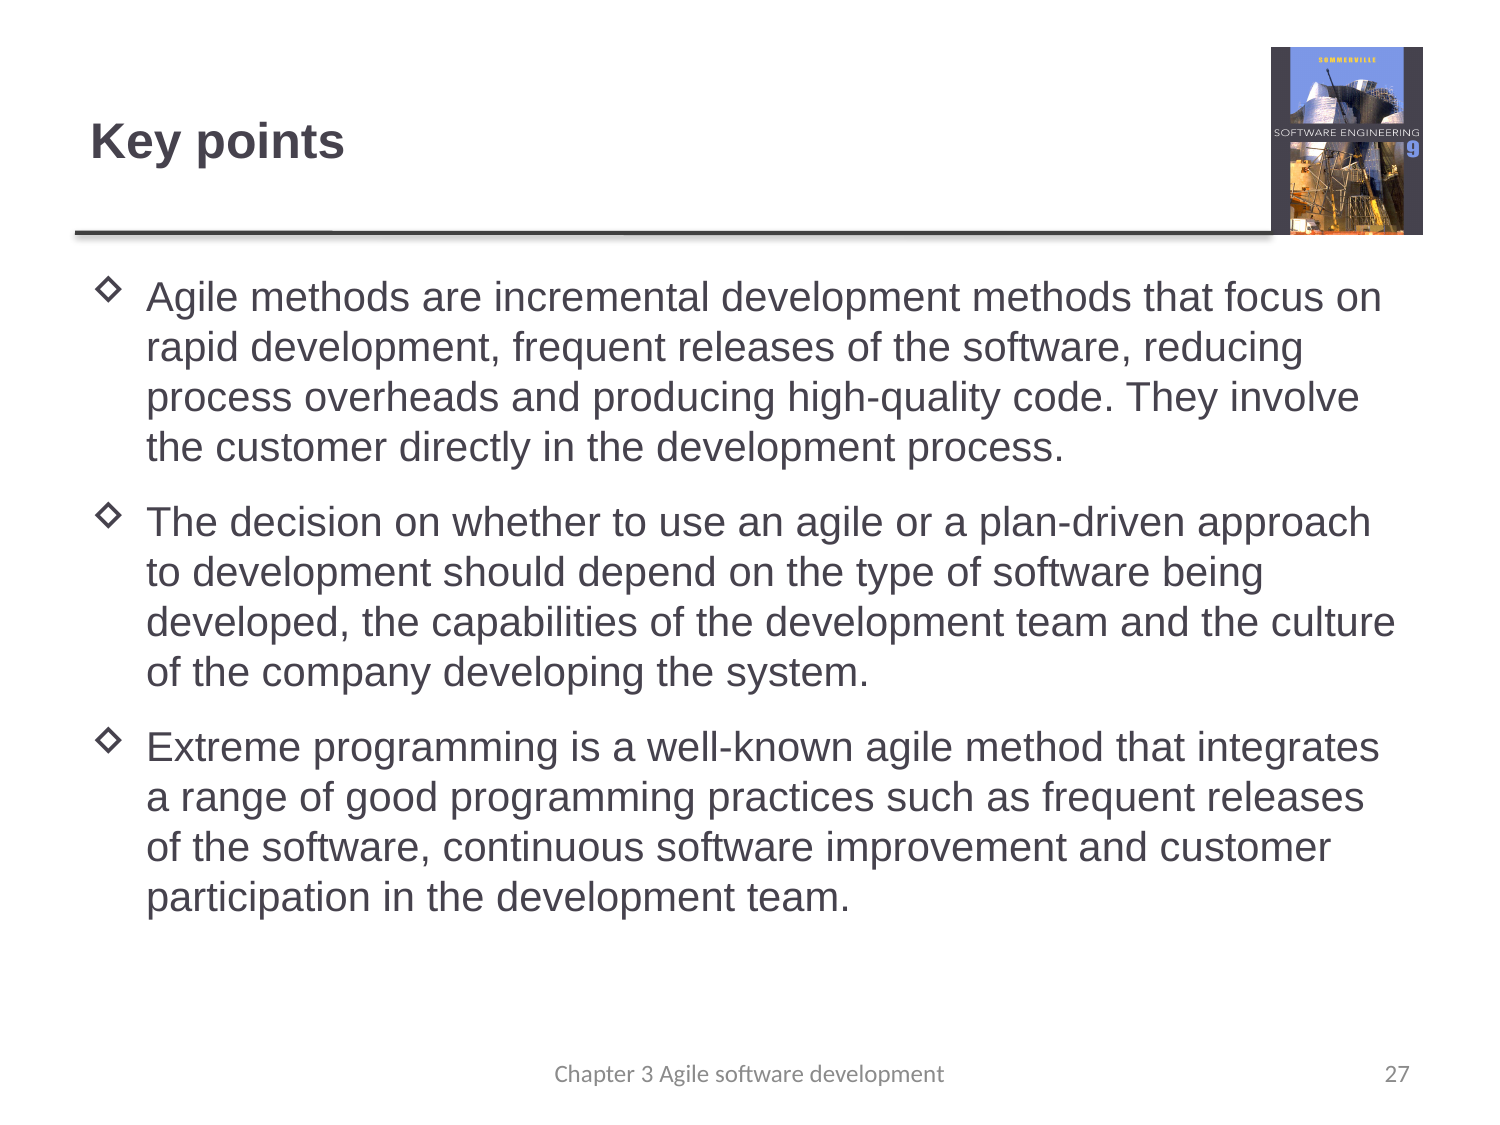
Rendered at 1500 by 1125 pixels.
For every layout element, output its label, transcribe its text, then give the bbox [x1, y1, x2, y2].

list Agile methods are incremental development methods that focus on rapid development, frequent releases of the software, reducing process overheads and producing high-quality code. They involve the customer directly in the development process. The decision on whether to use an agile or a plan-driven approach to development should depend on the type of software being developed, the capabilities of the development team and the culture of the company developing the system. Extreme programming is a well-known agile method that integrates a range of good programming practices such as frequent releases of the software, continuous software improvement and customer participation in the development team. [75, 262, 1425, 1005]
title Key points [74, 44, 1272, 233]
footer Chapter 3 Agile software development [512, 1042, 988, 1103]
slide_number 27 [1074, 1042, 1425, 1103]
picture [1272, 47, 1423, 235]
